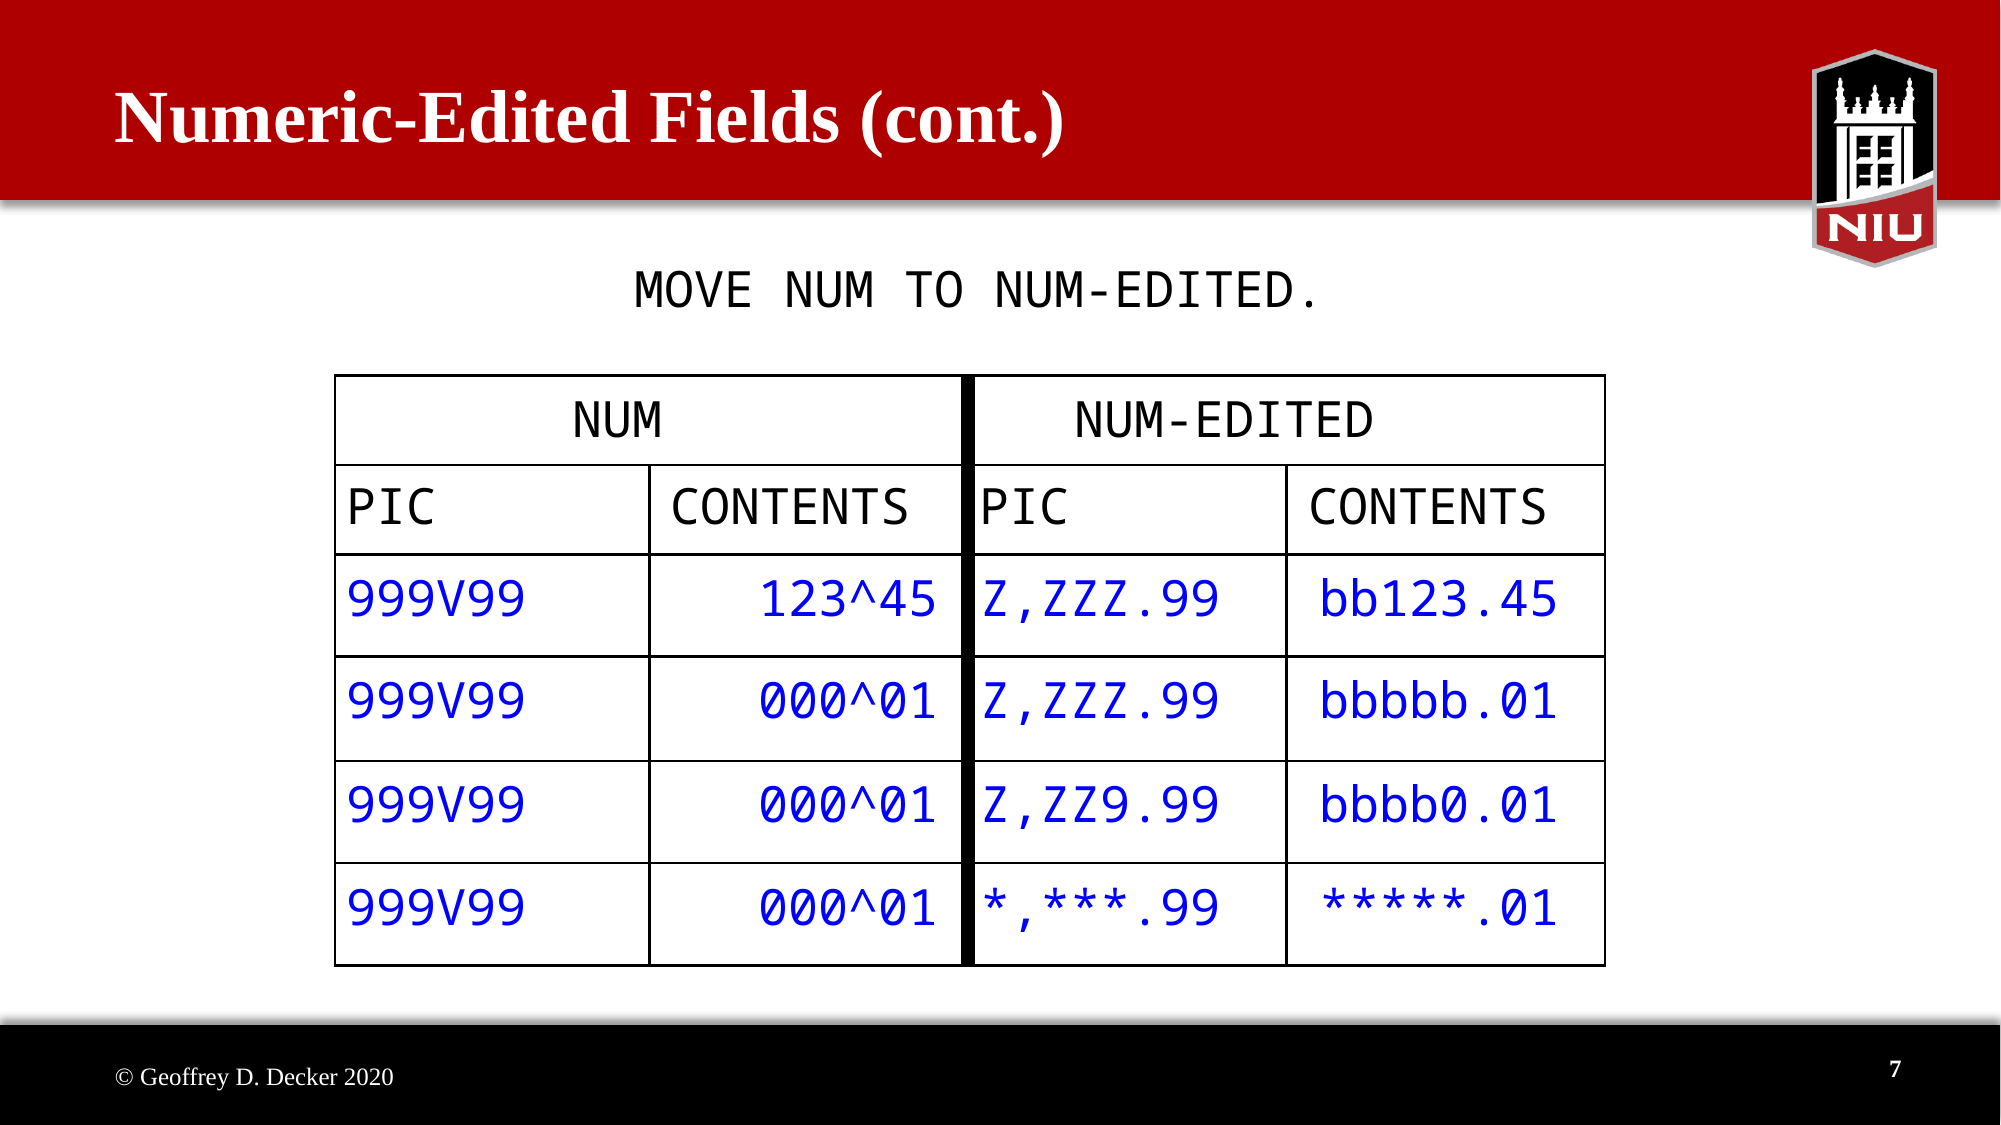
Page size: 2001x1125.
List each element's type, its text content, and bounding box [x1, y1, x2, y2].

text_box 000^01 [758, 875, 939, 936]
text_box [961, 465, 975, 553]
text_box 999V99 [346, 668, 527, 729]
text_box 000^01 [758, 772, 939, 833]
text_box *****.01 [1319, 875, 1560, 936]
list MOVE NUM TO NUM-EDITED. [248, 249, 1711, 1038]
text_box CONTENTS [1308, 474, 1549, 535]
text_box Z,ZZZ.99 [980, 566, 1221, 627]
title Numeric-Edited Fields (cont.) [99, 24, 1750, 200]
text_box PIC [979, 474, 1070, 535]
text_box NUM-EDITED [1074, 387, 1375, 448]
text_box 999V99 [346, 875, 527, 936]
picture [1812, 49, 1937, 268]
text_box [961, 761, 975, 862]
text_box 000^01 [758, 668, 939, 729]
text_box CONTENTS [670, 474, 911, 535]
text_box [961, 863, 975, 964]
text_box PIC [346, 474, 437, 535]
text_box Z,ZZZ.99 [980, 668, 1221, 729]
slide_number 7 [1616, 1037, 1917, 1098]
text_box 999V99 [346, 566, 527, 627]
text_box [961, 657, 975, 760]
text_box 999V99 [346, 772, 527, 833]
text_box bb123.45 [1319, 566, 1560, 627]
text_box [961, 554, 975, 656]
text_box *,***.99 [980, 875, 1221, 936]
text_box NUM [572, 387, 663, 448]
text_box bbbb0.01 [1319, 772, 1560, 833]
text_box Z,ZZ9.99 [980, 772, 1221, 833]
text_box bbbbb.01 [1319, 668, 1560, 729]
text_box 123^45 [758, 566, 939, 627]
footer © Geoffrey D. Decker 2020 [99, 1045, 734, 1105]
text_box [961, 376, 975, 464]
